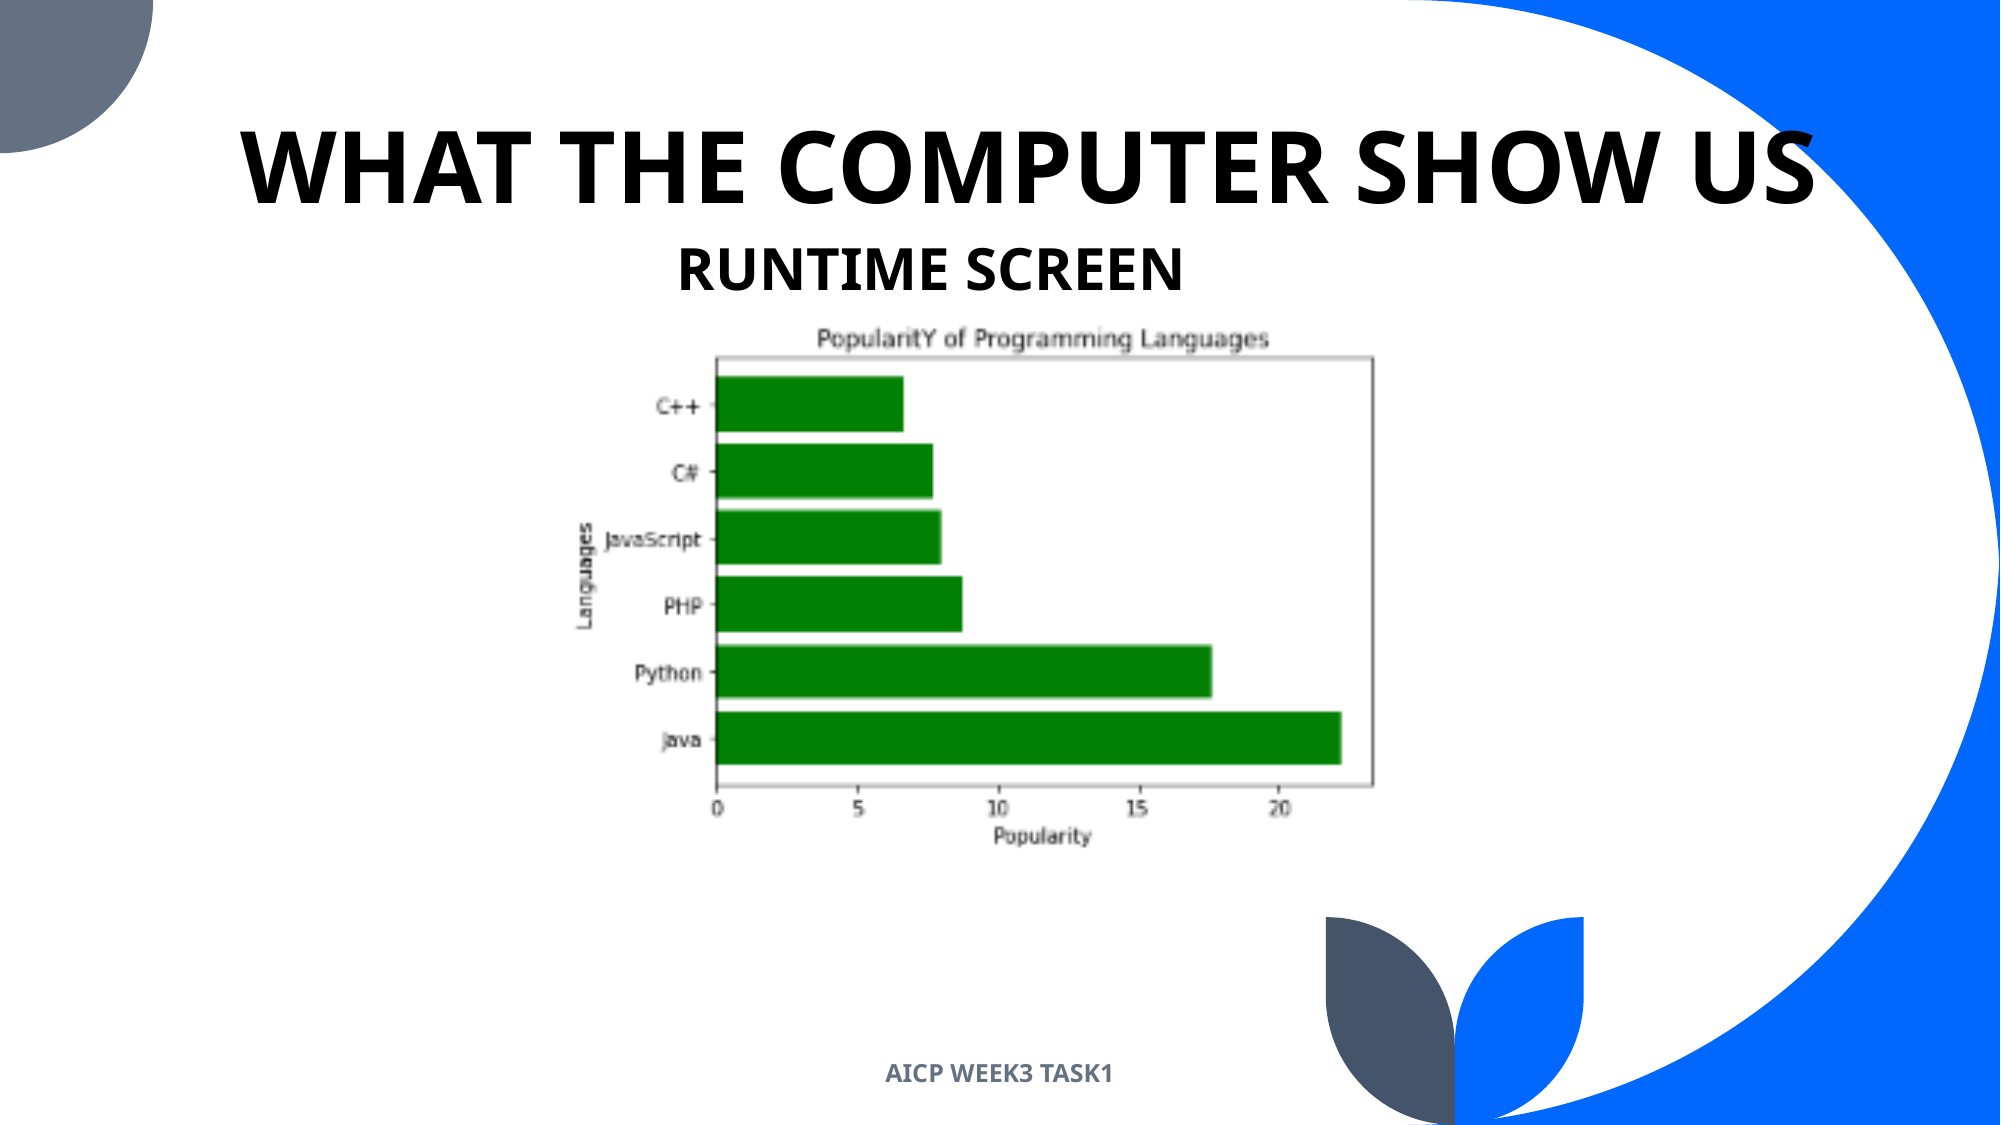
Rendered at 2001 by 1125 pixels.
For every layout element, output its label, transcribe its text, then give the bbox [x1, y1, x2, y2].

picture [425, 318, 1540, 854]
footer AICP WEEK3 TASK1 [662, 1042, 1338, 1103]
list RUNTIME SCREEN [548, 232, 1314, 318]
title WHAT THE COMPUTER SHOW US [76, 15, 1983, 233]
slide_number [1665, 1042, 1938, 1103]
